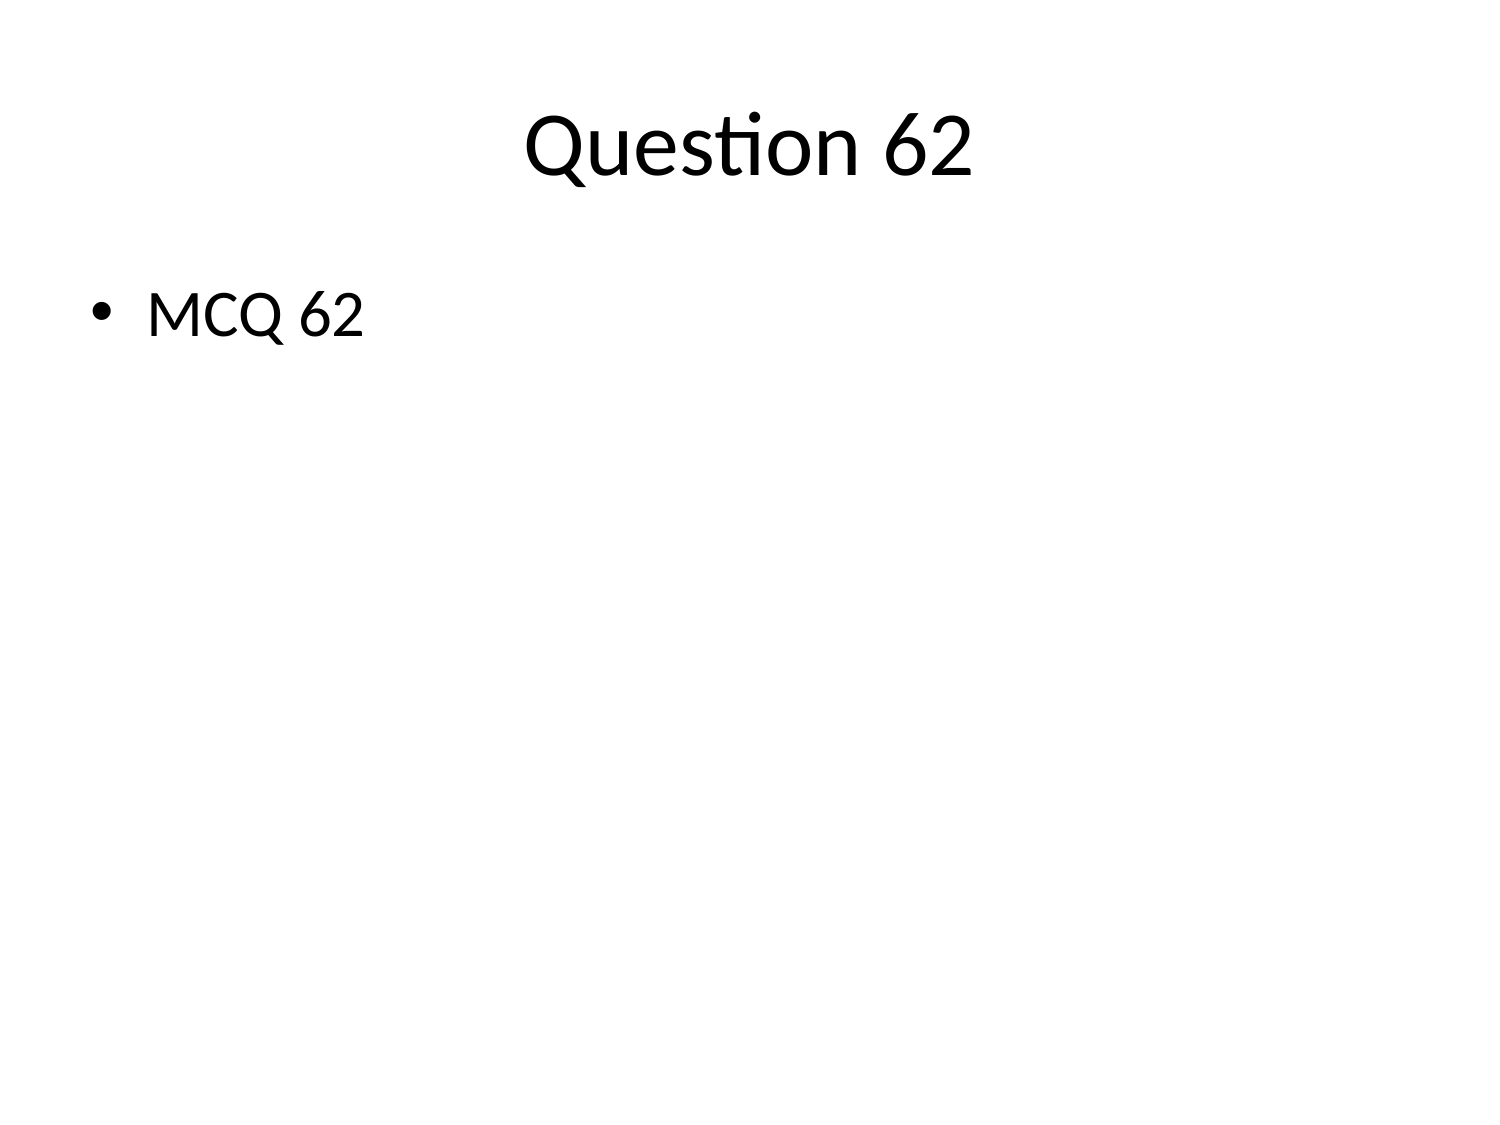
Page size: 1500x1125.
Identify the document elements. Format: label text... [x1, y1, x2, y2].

title Question 62 [75, 45, 1425, 233]
list MCQ 62 [75, 262, 1425, 1005]
